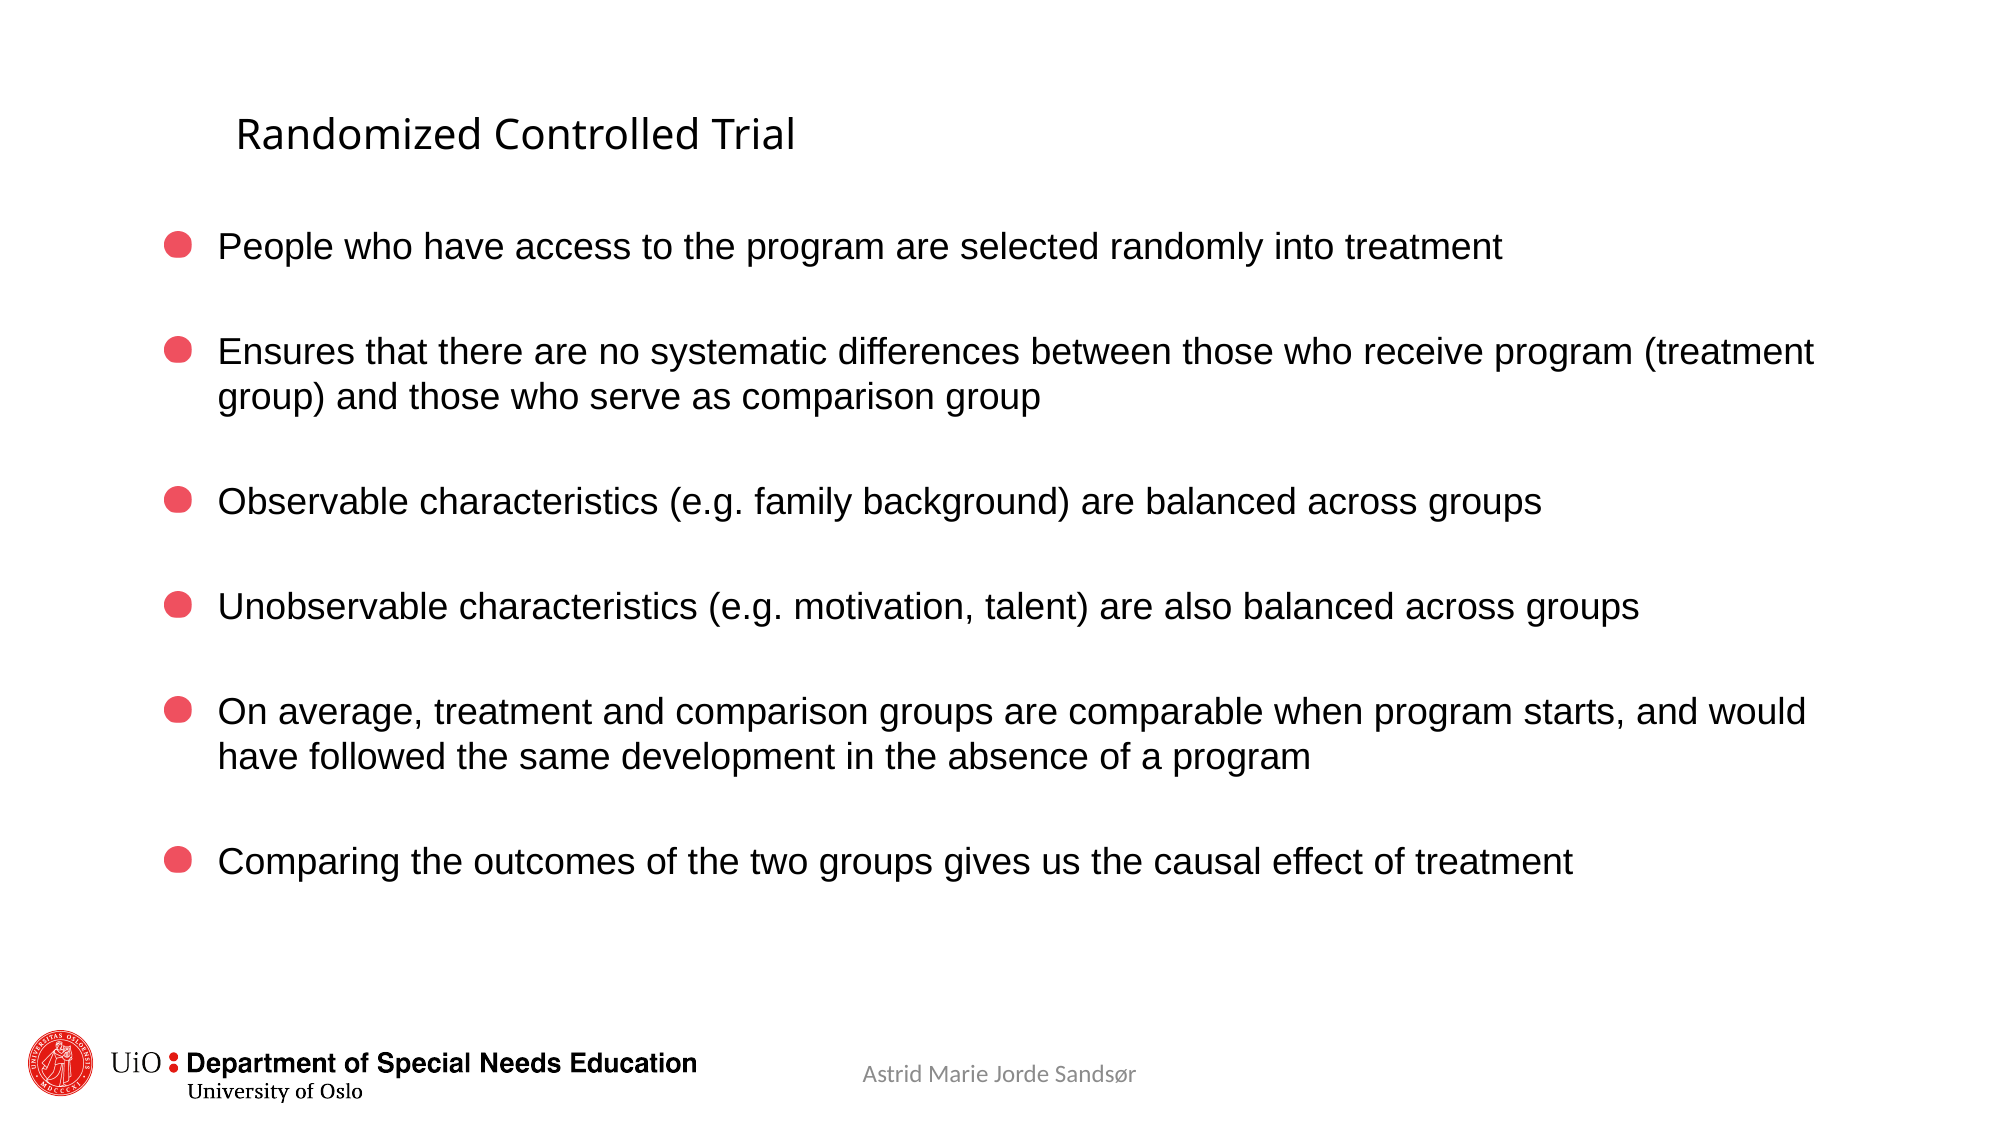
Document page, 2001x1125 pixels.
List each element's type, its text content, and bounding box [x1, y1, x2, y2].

picture [164, 846, 192, 873]
picture [164, 696, 192, 723]
text_box People who have access to the program are selected randomly into treatment Ensures that there are no systematic differences between those who receive program (treatment group) and those who serve as comparison group Observable characteristics (e.g. family background) are balanced across groups Unobservable characteristics (e.g. motivation, talent) are also balanced across groups On average, treatment and comparison groups are comparable when program starts, and would have followed the same development in the absence of a program Comparing the outcomes of the two groups gives us the causal effect of treatment [164, 221, 1836, 966]
picture [28, 1030, 696, 1103]
picture [164, 231, 192, 258]
picture [164, 591, 192, 618]
footer Astrid Marie Jorde Sandsør [662, 1042, 1338, 1103]
title Randomized Controlled Trial [220, 105, 1914, 166]
picture [164, 486, 192, 513]
picture [164, 336, 192, 363]
